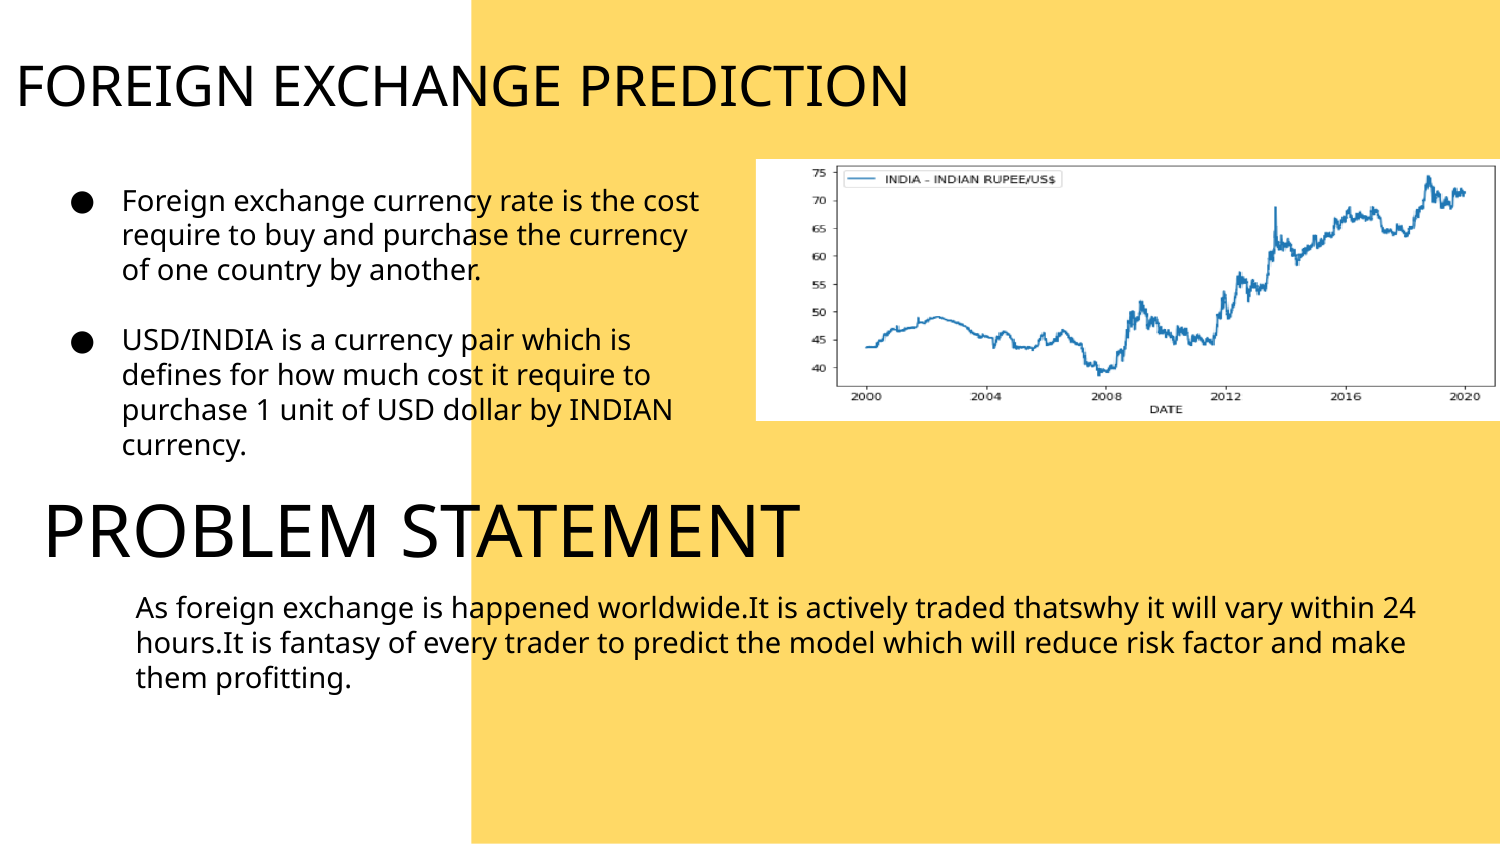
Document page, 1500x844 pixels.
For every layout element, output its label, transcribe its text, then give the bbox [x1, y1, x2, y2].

text_box PROBLEM STATEMENT [27, 469, 1473, 624]
picture [755, 159, 1500, 421]
text_box FOREIGN EXCHANGE PREDICTION [0, 35, 1342, 160]
text_box As foreign exchange is happened worldwide.It is actively traded thatswhy it will vary within 24 hours.It is fantasy of every trader to predict the model which will reduce risk factor and make them profitting. [45, 574, 1435, 835]
text_box Foreign exchange currency rate is the cost require to buy and purchase the currency of one country by another. USD/INDIA is a currency pair which is defines for how much cost it require to purchase 1 unit of USD dollar by INDIAN currency. [31, 131, 732, 486]
